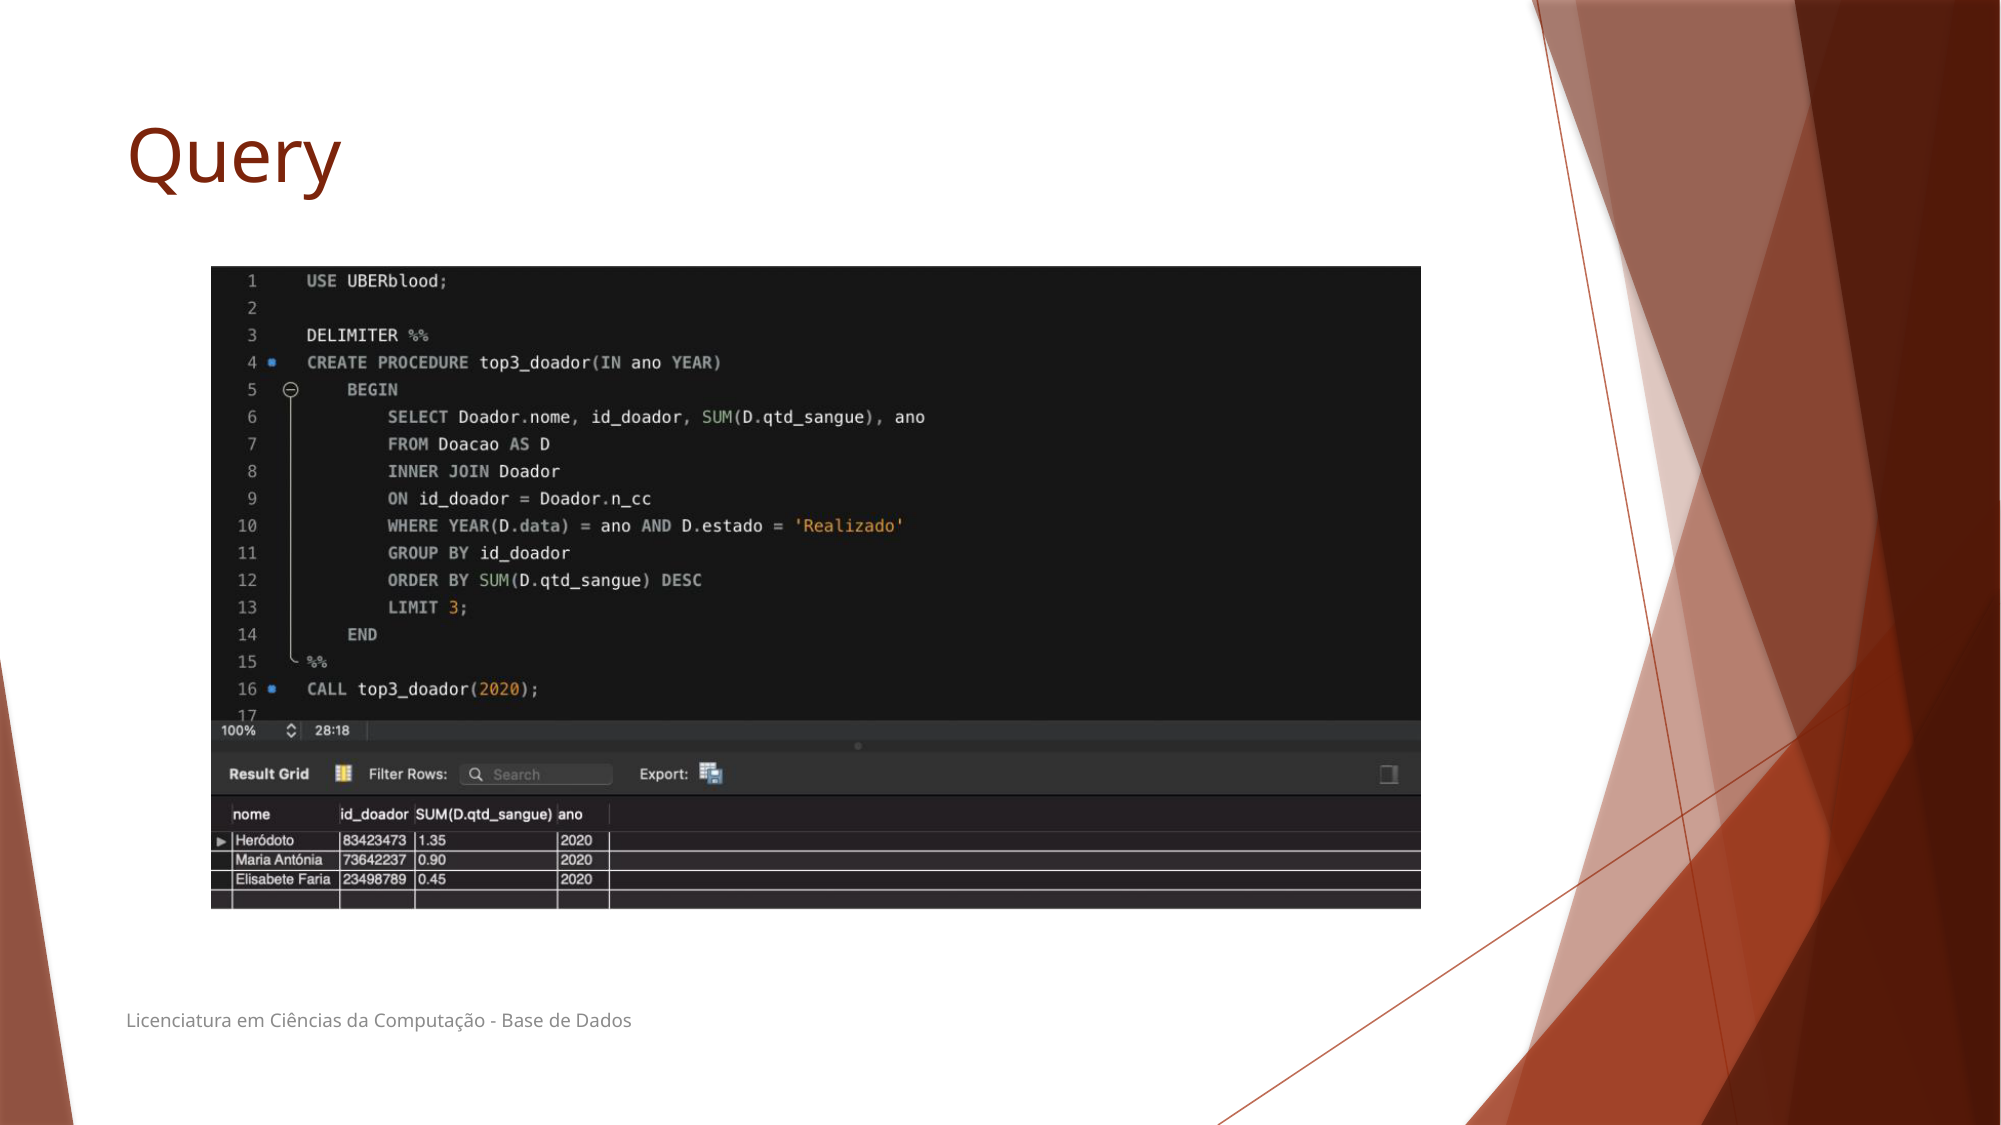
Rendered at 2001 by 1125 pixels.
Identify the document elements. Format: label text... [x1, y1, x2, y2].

picture [211, 265, 1422, 911]
footer Licenciatura em Ciências da Computação - Base de Dados [111, 991, 1145, 1051]
title Query [111, 99, 1522, 317]
